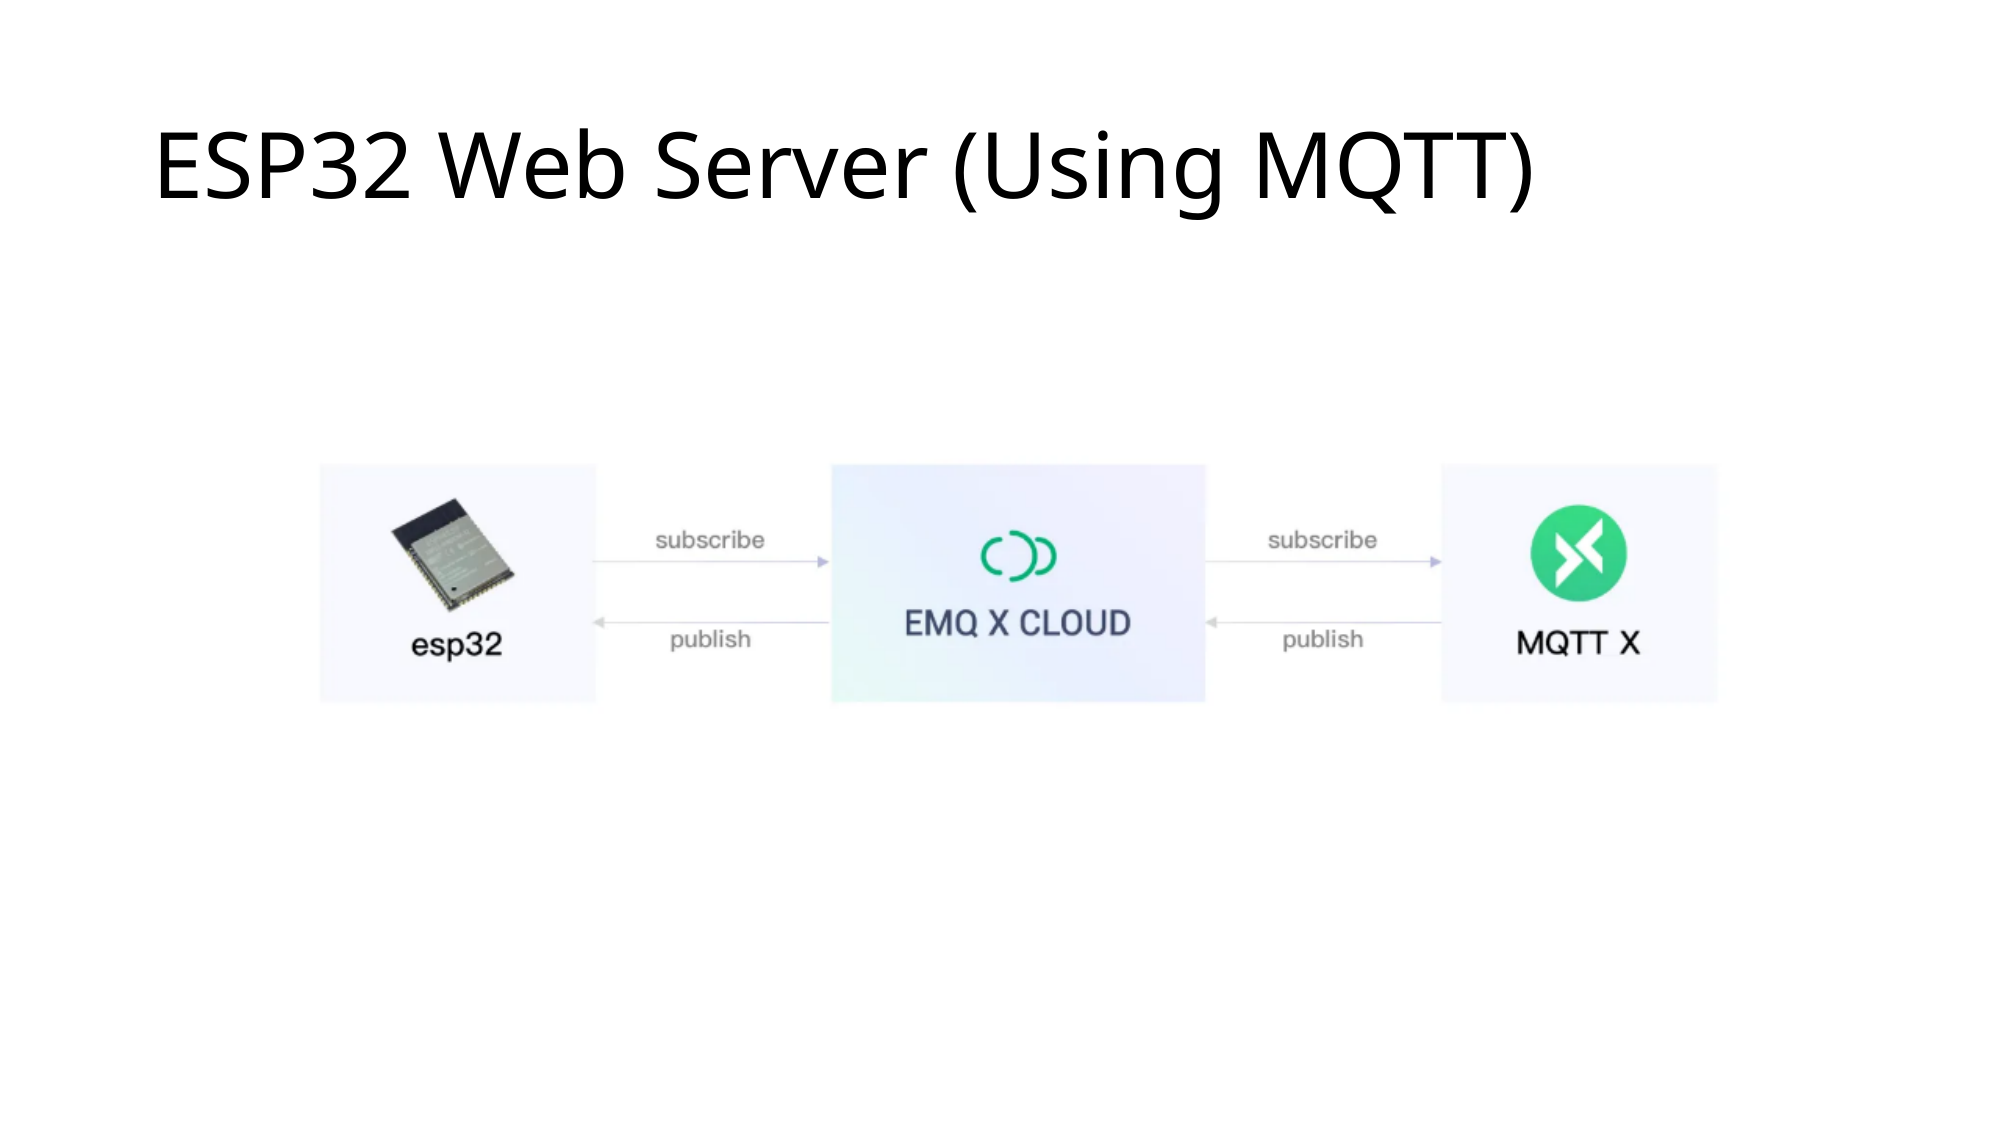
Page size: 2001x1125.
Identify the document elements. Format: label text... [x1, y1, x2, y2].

picture [230, 357, 1770, 768]
title ESP32 Web Server (Using MQTT) [137, 59, 1863, 278]
